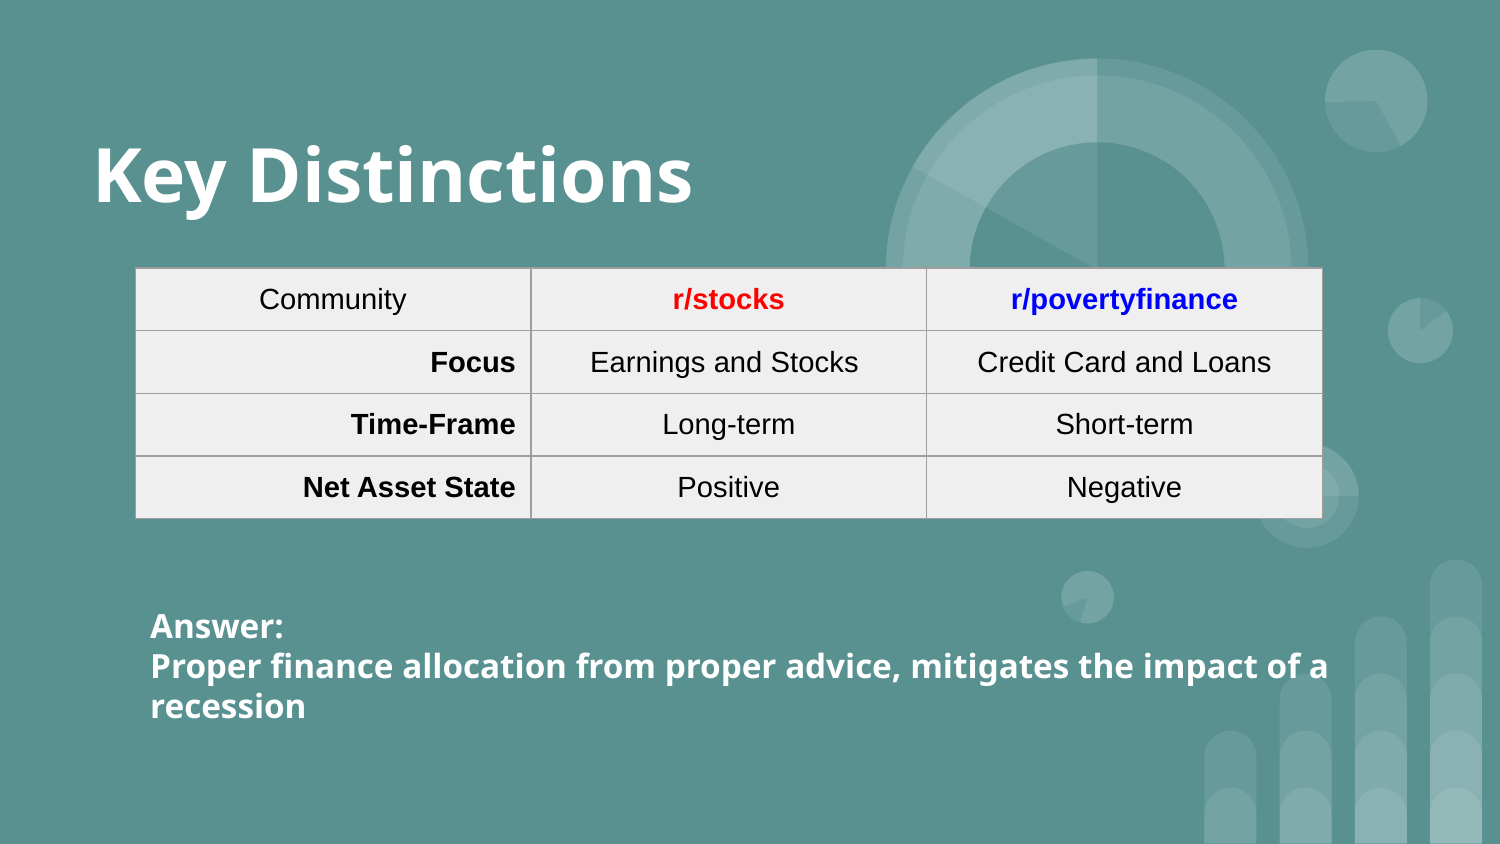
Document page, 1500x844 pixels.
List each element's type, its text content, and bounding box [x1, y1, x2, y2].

table_header Community [136, 269, 530, 330]
table_cell Long-term [532, 394, 926, 455]
table_header r/povertyfinance [927, 269, 1322, 330]
table_cell Net Asset State [136, 457, 530, 518]
table_cell Credit Card and Loans [927, 331, 1322, 393]
table_header r/stocks [532, 269, 926, 330]
table_cell Time-Frame [136, 394, 530, 455]
table_cell Focus [136, 331, 530, 393]
title Key Distinctions [77, 18, 776, 326]
table_cell Positive [532, 457, 926, 518]
table_cell Negative [927, 457, 1322, 518]
subtitle Answer: Proper finance allocation from proper advice, mitigates the impact of a recession [135, 589, 1408, 704]
table_cell Short-term [927, 394, 1322, 455]
table_cell Earnings and Stocks [532, 331, 926, 393]
